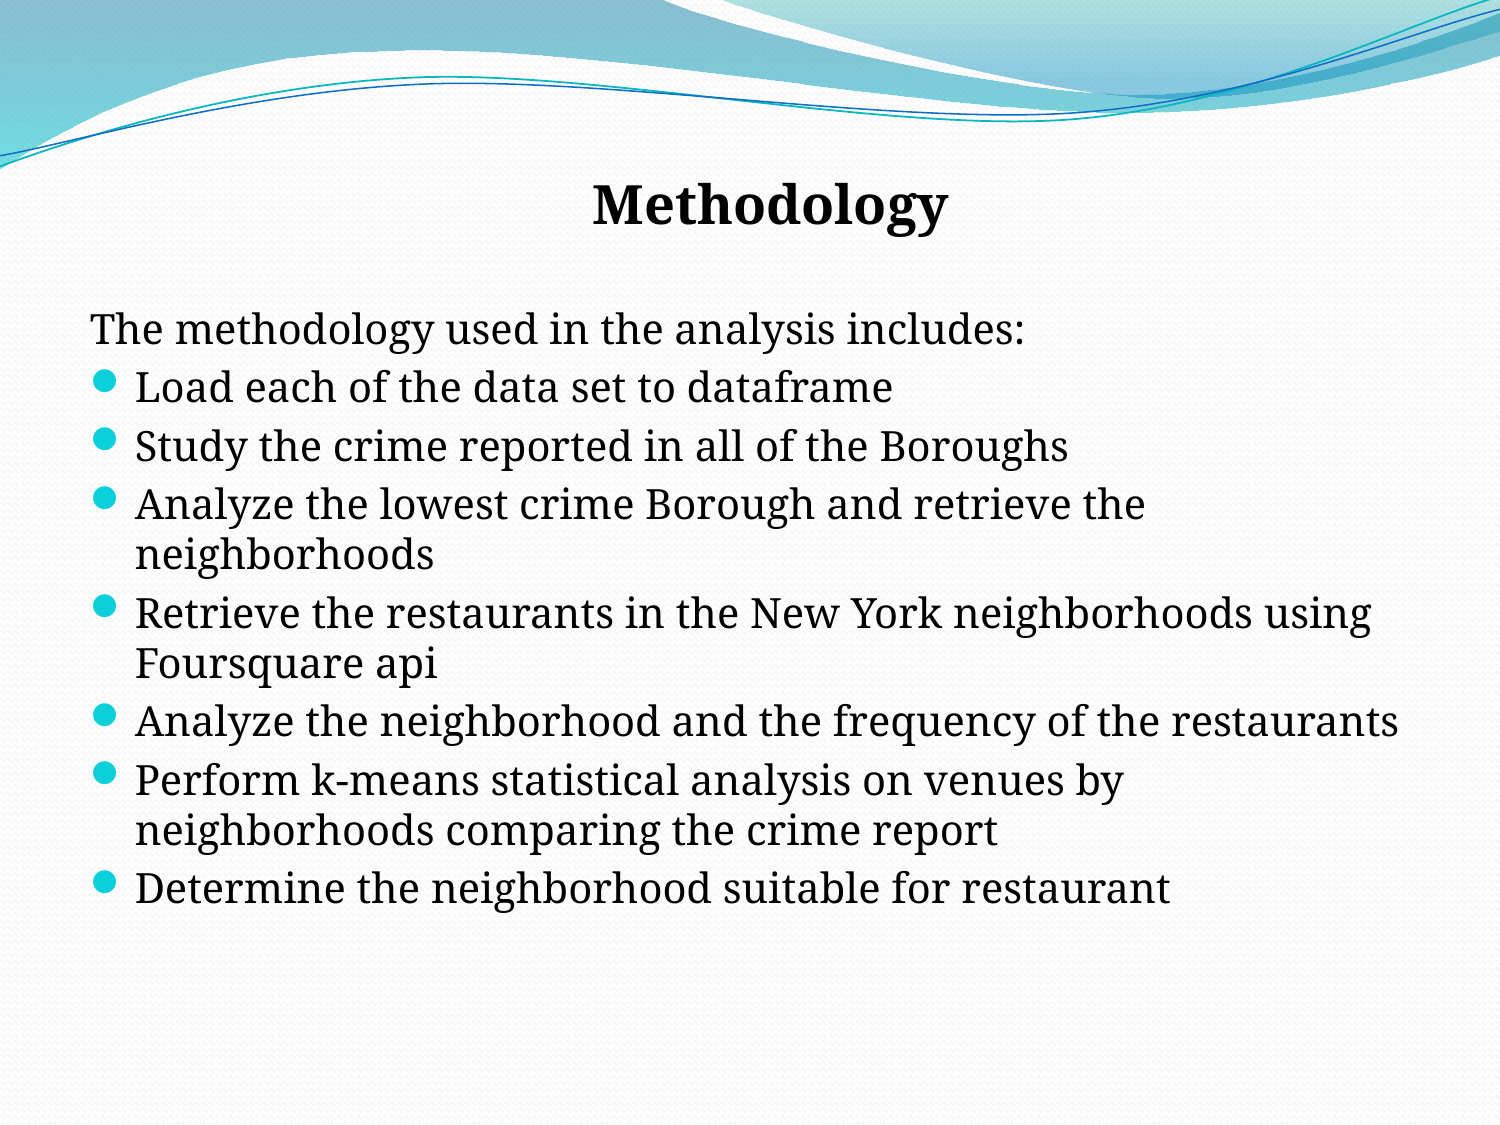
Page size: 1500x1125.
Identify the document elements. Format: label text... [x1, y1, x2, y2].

list Methodology The methodology used in the analysis includes: Load each of the data set to dataframe Study the crime reported in all of the Boroughs Analyze the lowest crime Borough and retrieve the neighborhoods Retrieve the restaurants in the New York neighborhoods using Foursquare api Analyze the neighborhood and the frequency of the restaurants Perform k-means statistical analysis on venues by neighborhoods comparing the crime report Determine the neighborhood suitable for restaurant [75, 87, 1425, 1005]
